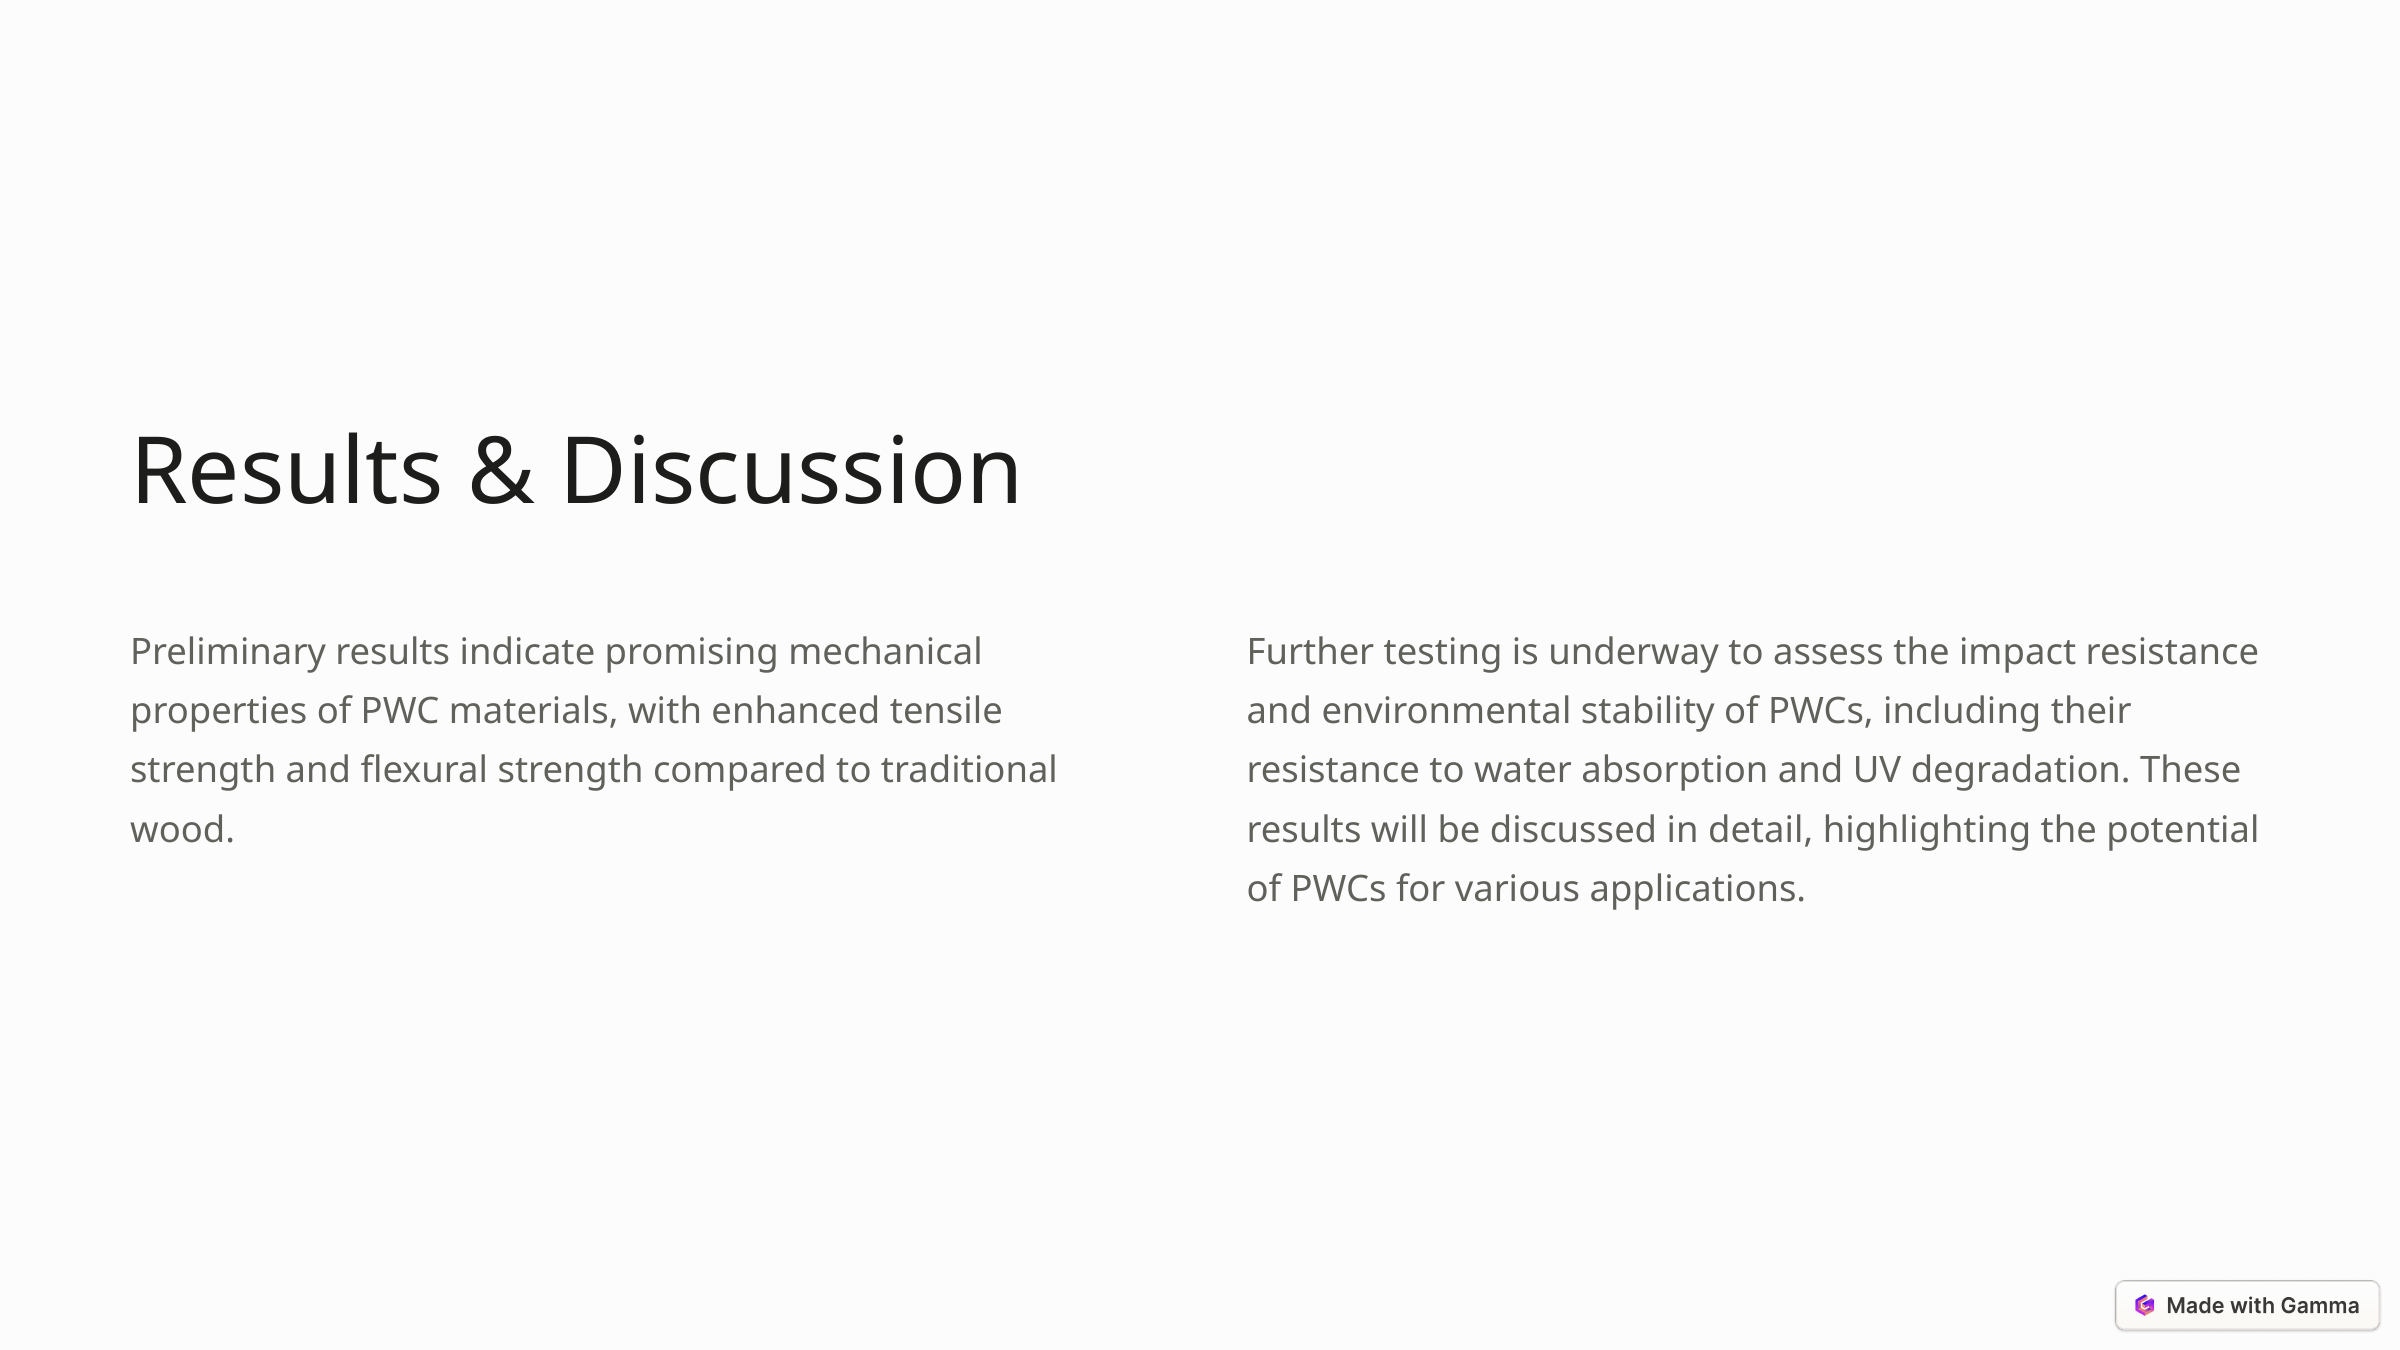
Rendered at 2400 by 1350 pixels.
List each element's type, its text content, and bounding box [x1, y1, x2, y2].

text_box Preliminary results indicate promising mechanical properties of PWC materials, with enhanced tensile strength and flexural strength compared to traditional wood. [130, 612, 1155, 851]
text_box Results & Discussion [130, 406, 1125, 523]
picture [2106, 1271, 2389, 1339]
text_box Further testing is underway to assess the impact resistance and environmental stability of PWCs, including their resistance to water absorption and UV degradation. These results will be discussed in detail, highlighting the potential of PWCs for various applications. [1246, 612, 2271, 910]
